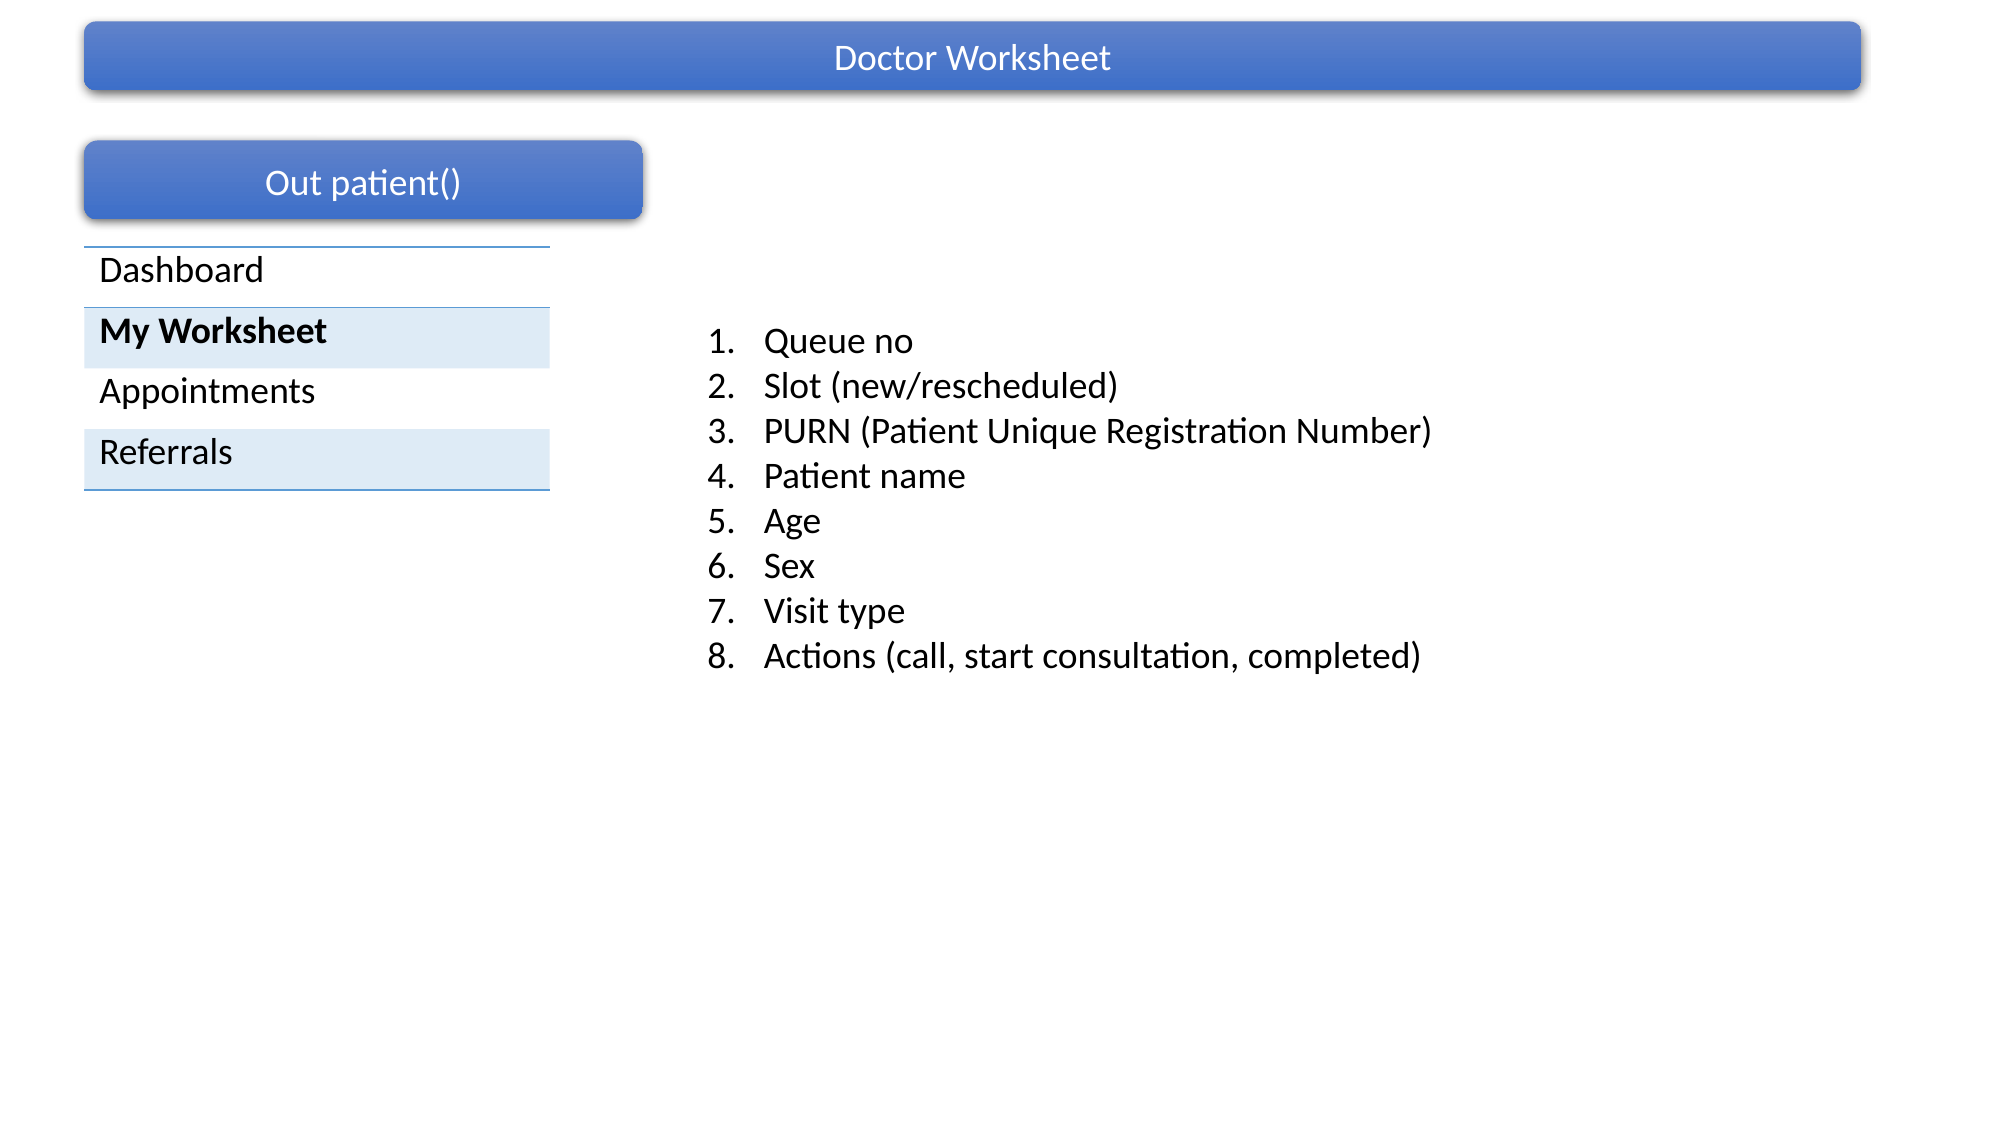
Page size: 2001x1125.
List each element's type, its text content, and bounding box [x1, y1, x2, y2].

text_box Doctor Worksheet [84, 21, 1862, 91]
text_box Out patient() [84, 140, 643, 220]
table_cell Referrals [84, 429, 550, 489]
table_cell My Worksheet [84, 308, 550, 368]
text_box Queue no Slot (new/rescheduled) PURN (Patient Unique Registration Number) Patient name Age Sex Visit type Actions (call, start consultation, completed) [692, 308, 1742, 684]
table_header Dashboard [84, 248, 550, 307]
table_cell Appointments [84, 368, 550, 429]
